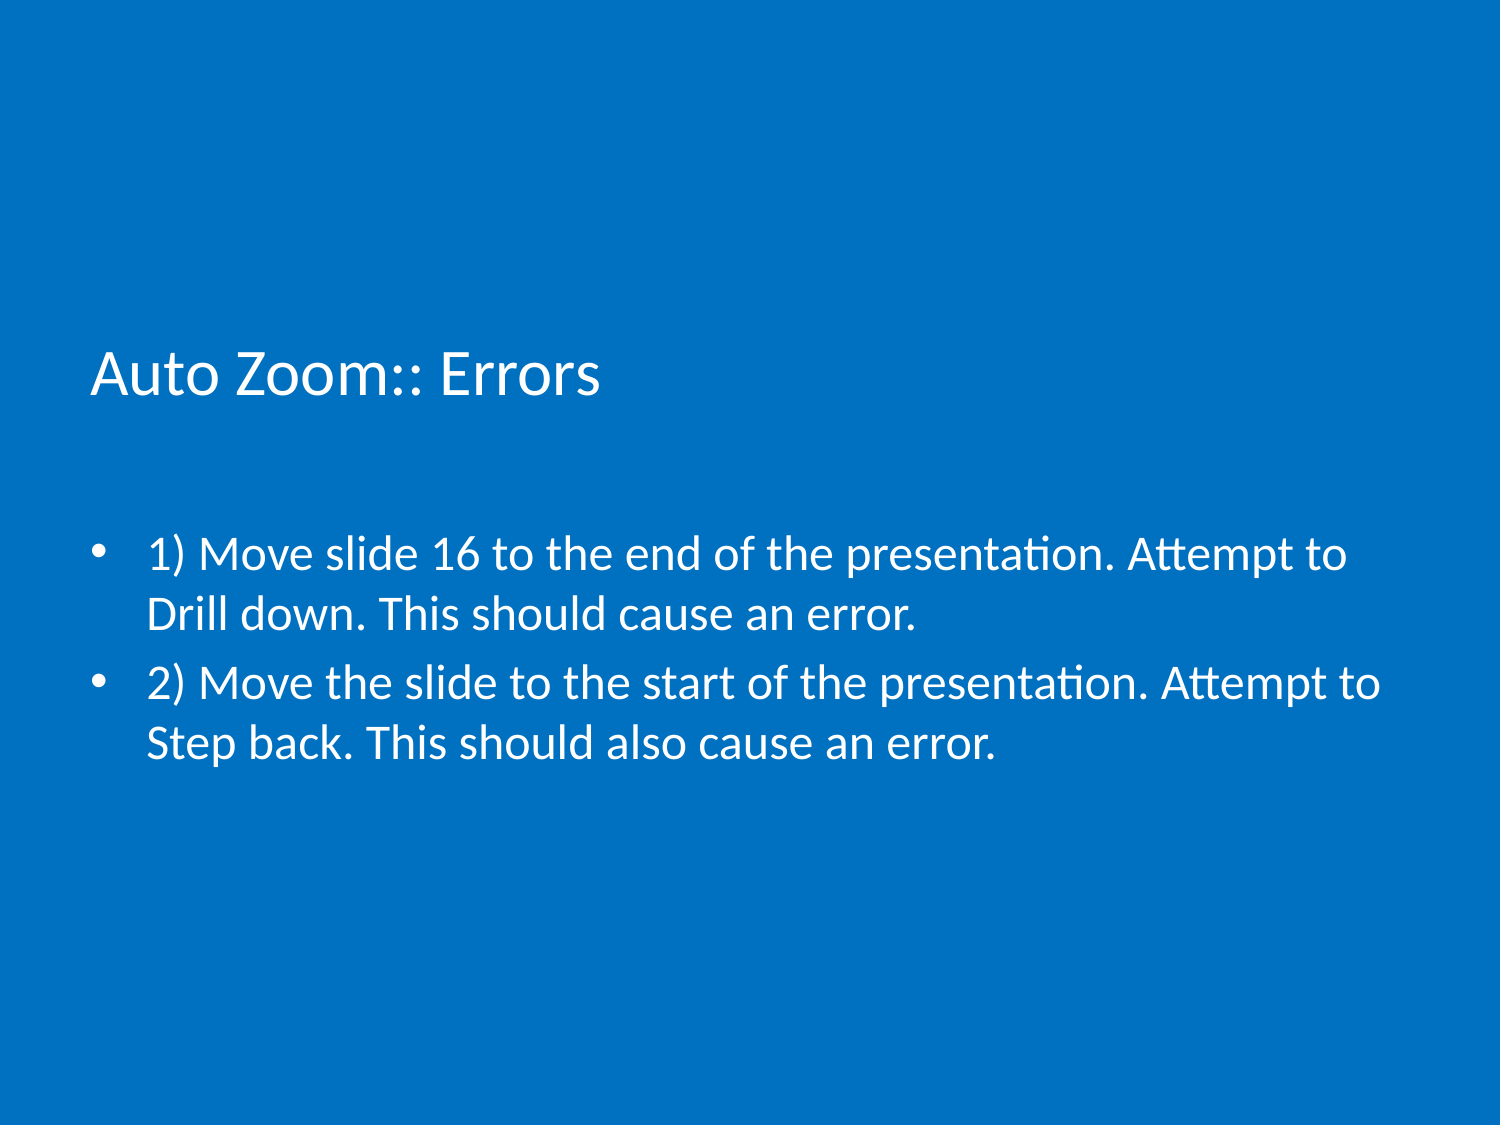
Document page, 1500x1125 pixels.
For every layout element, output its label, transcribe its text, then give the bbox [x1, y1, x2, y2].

list 1) Move slide 16 to the end of the presentation. Attempt to Drill down. This should cause an error. 2) Move the slide to the start of the presentation. Attempt to Step back. This should also cause an error. [75, 512, 1425, 1005]
title Auto Zoom:: Errors [75, 275, 1425, 463]
